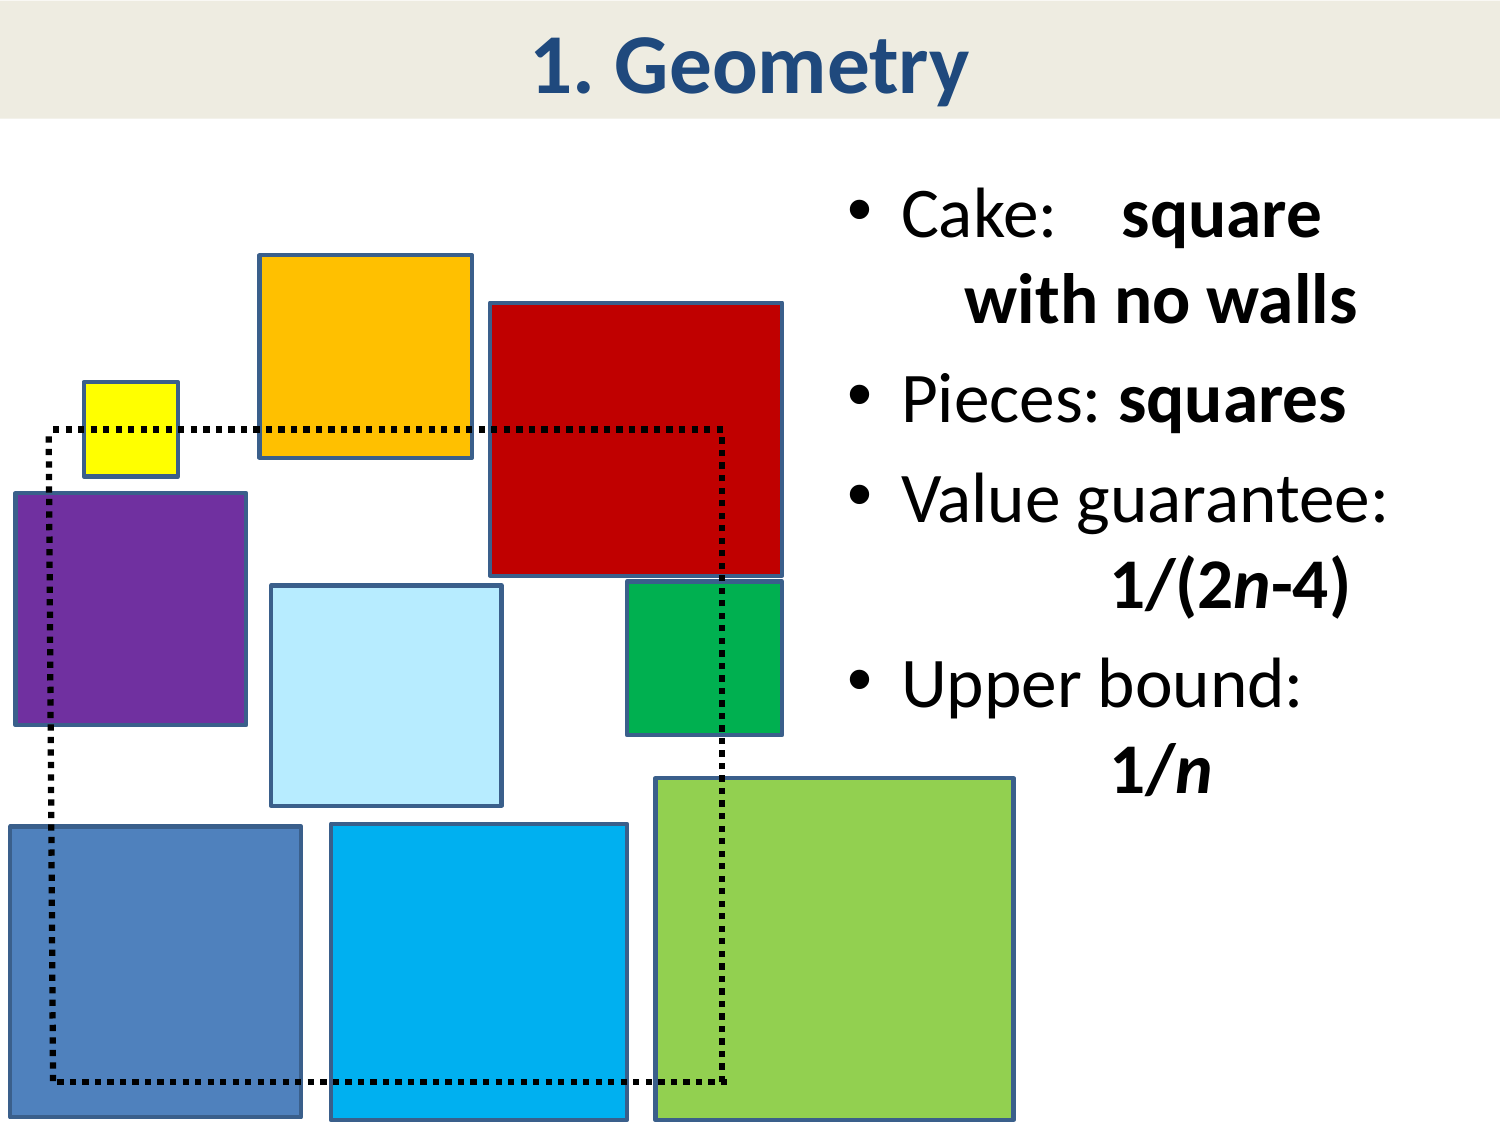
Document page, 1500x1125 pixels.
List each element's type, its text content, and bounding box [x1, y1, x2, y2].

text_box [257, 253, 474, 428]
text_box [488, 301, 784, 578]
text_box [269, 583, 504, 808]
text_box [58, 491, 248, 727]
text_box [257, 438, 474, 460]
text_box [82, 380, 180, 428]
text_box [625, 579, 717, 737]
text_box [653, 776, 1016, 1122]
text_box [48, 436, 54, 1083]
text_box [13, 491, 43, 727]
text_box [329, 822, 629, 1081]
text_box [329, 1090, 629, 1122]
text_box [8, 824, 303, 1119]
title 1. Geometry [0, 0, 1500, 119]
list Cake: square with no walls Pieces: squares Value guarantee: 1/(2n-4) Upper bound: 1/n [832, 159, 1472, 821]
text_box [726, 579, 784, 737]
text_box [82, 438, 180, 479]
